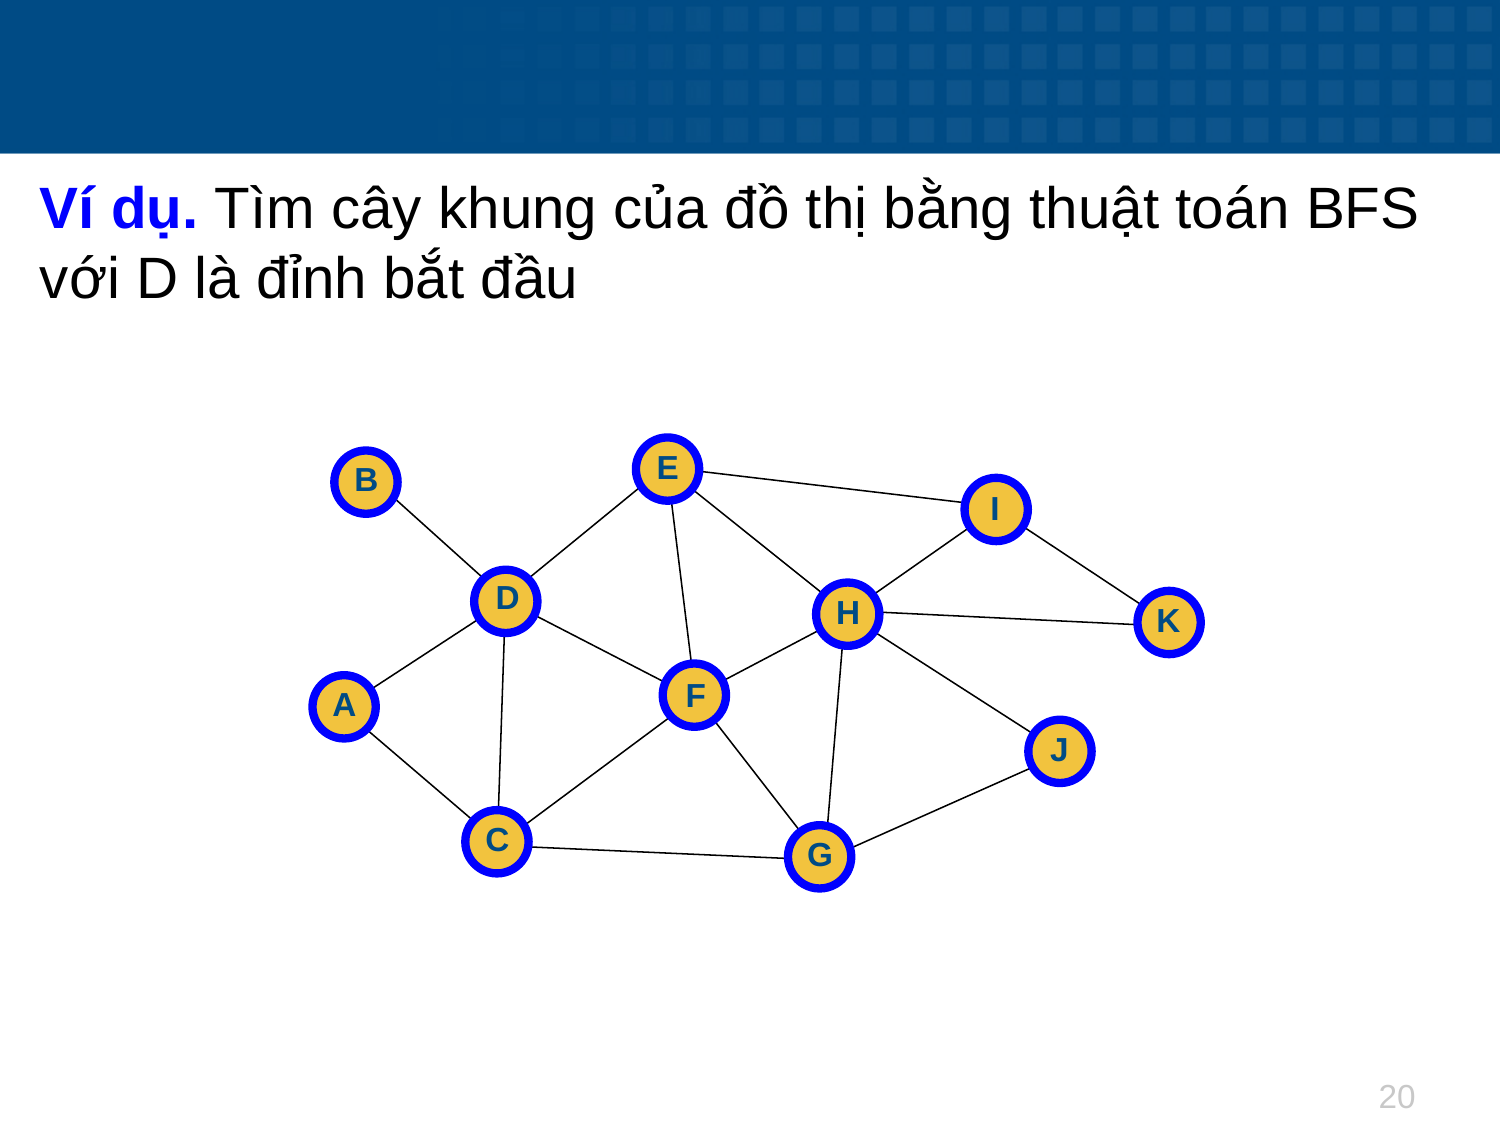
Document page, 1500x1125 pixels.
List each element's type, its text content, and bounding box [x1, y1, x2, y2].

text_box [466, 809, 531, 874]
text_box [1028, 720, 1092, 785]
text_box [472, 570, 537, 635]
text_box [663, 664, 728, 729]
text_box Ví dụ. Tìm cây khung của đồ thị bằng thuật toán BFS với D là đỉnh bắt đầu [24, 162, 1475, 318]
picture [0, 0, 1500, 1125]
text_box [1137, 591, 1201, 656]
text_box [636, 438, 701, 502]
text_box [816, 583, 881, 647]
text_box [335, 450, 399, 514]
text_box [788, 825, 853, 890]
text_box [963, 479, 1028, 544]
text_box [313, 674, 377, 739]
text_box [341, 464, 1175, 862]
